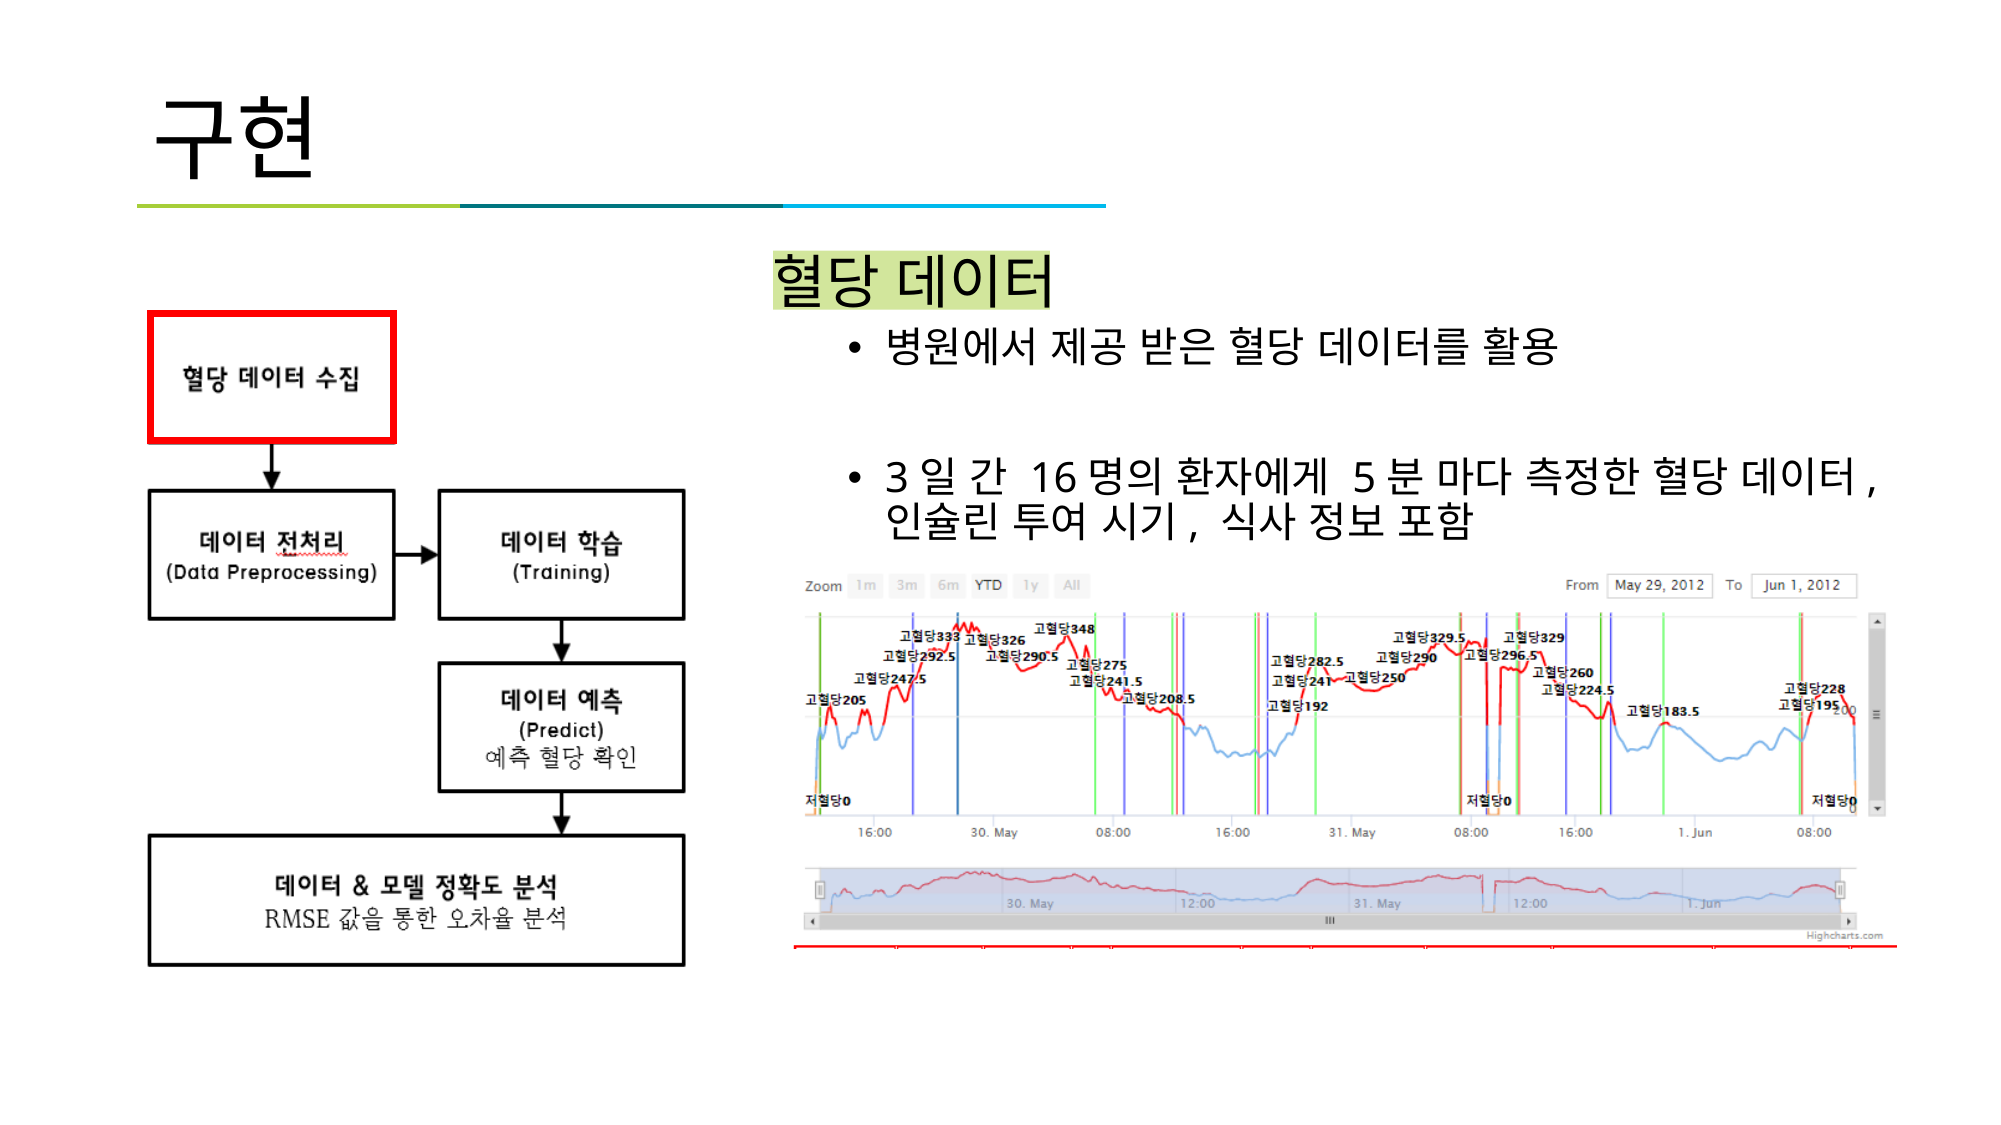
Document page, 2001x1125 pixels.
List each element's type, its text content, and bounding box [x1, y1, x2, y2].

picture [789, 562, 1897, 949]
title 구현 [137, 59, 1863, 227]
list 혈당 데이터 병원에서 제공 받은 혈당 데이터를 활용 3일 간 16명의 환자에게 5분 마다 측정한 혈당 데이터, 인슐린 투여 시기, 식사 정보 포함 [757, 245, 2000, 1005]
picture [137, 308, 700, 969]
